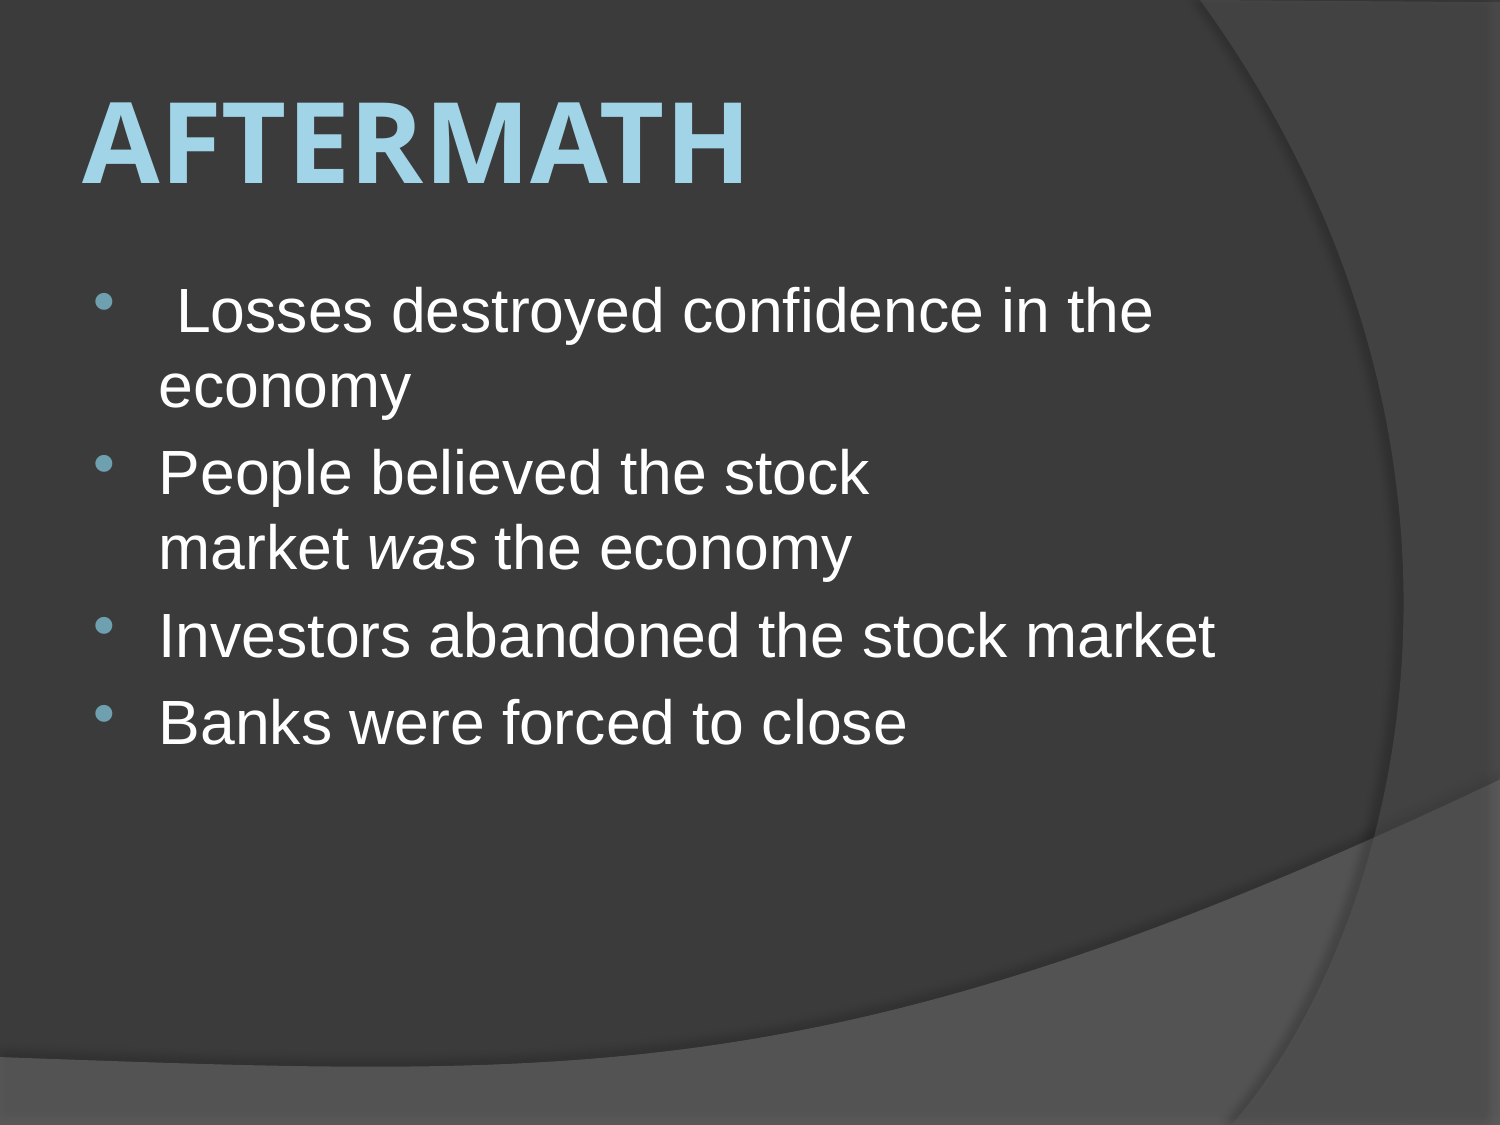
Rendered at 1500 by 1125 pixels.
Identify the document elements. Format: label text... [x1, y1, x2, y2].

list Losses destroyed confidence in the economy People believed the stock market was the economy Investors abandoned the stock market Banks were forced to close [75, 262, 1300, 1005]
title Aftermath [75, 45, 1300, 233]
